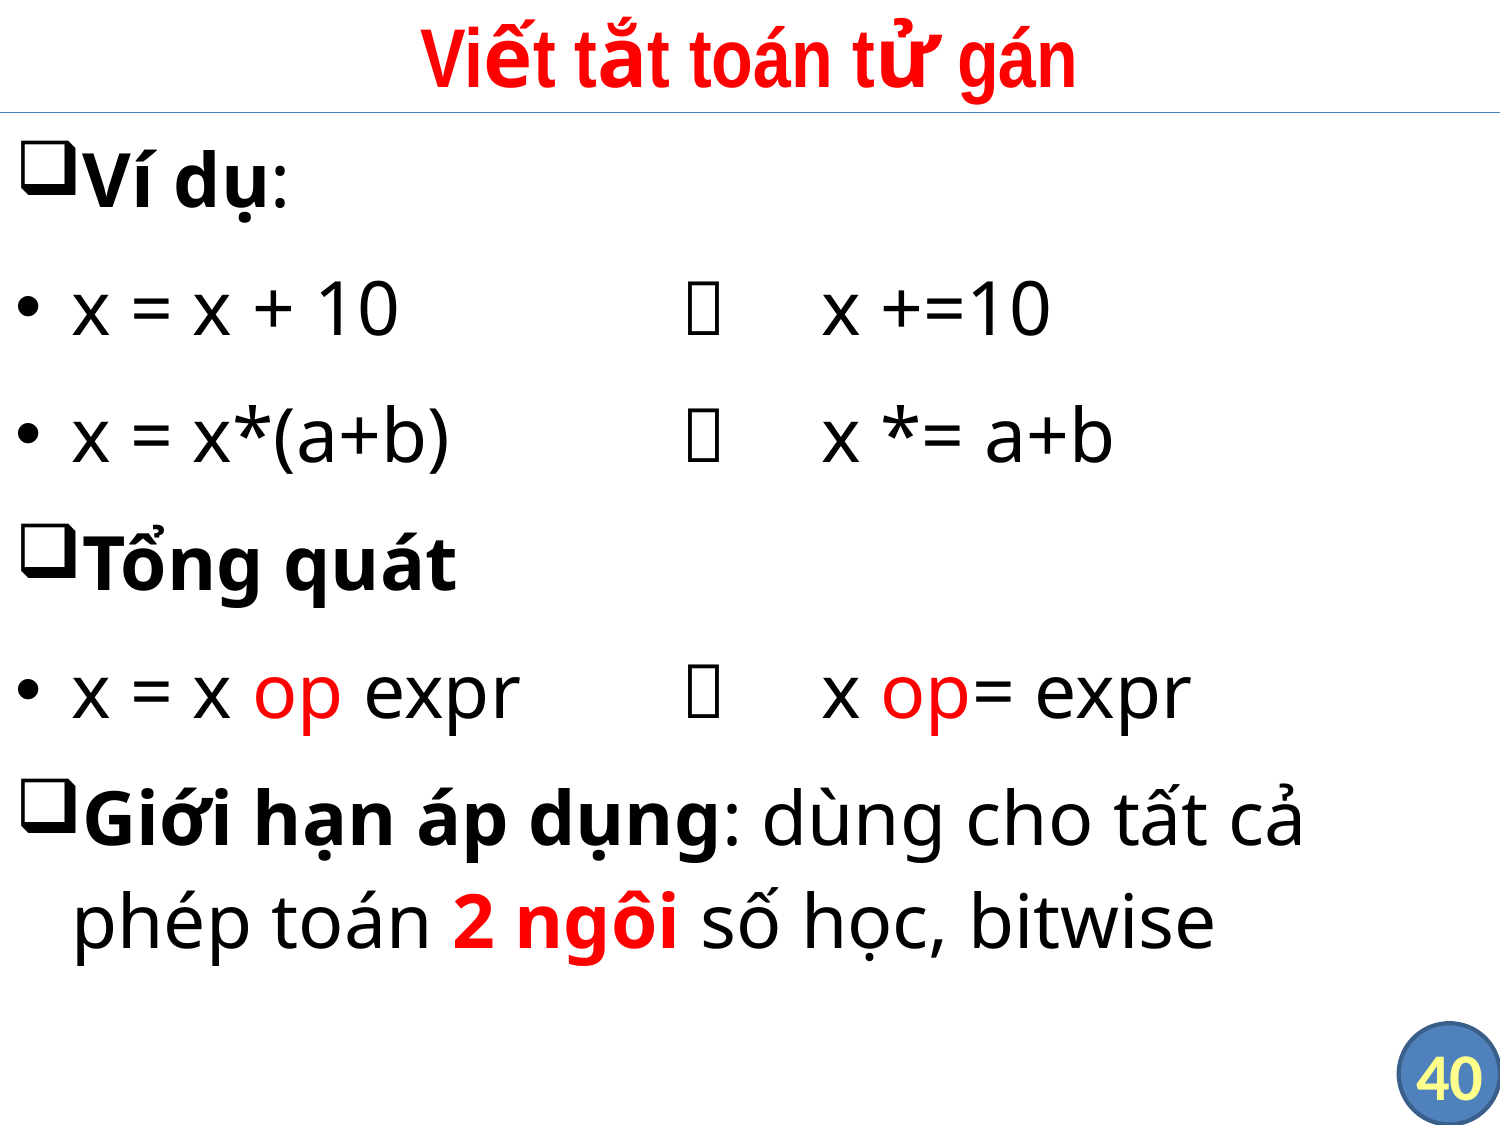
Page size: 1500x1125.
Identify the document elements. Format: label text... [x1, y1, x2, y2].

list Ví dụ: x = x + 10  x +=10 x = x*(a+b)  x *= a+b Tổng quát x = x op expr  x op= expr Giới hạn áp dụng: dùng cho tất cả phép toán 2 ngôi số học, bitwise [0, 113, 1500, 1125]
slide_number 40 [1399, 1023, 1500, 1125]
title Viết tắt toán tử gán [0, 0, 1500, 113]
